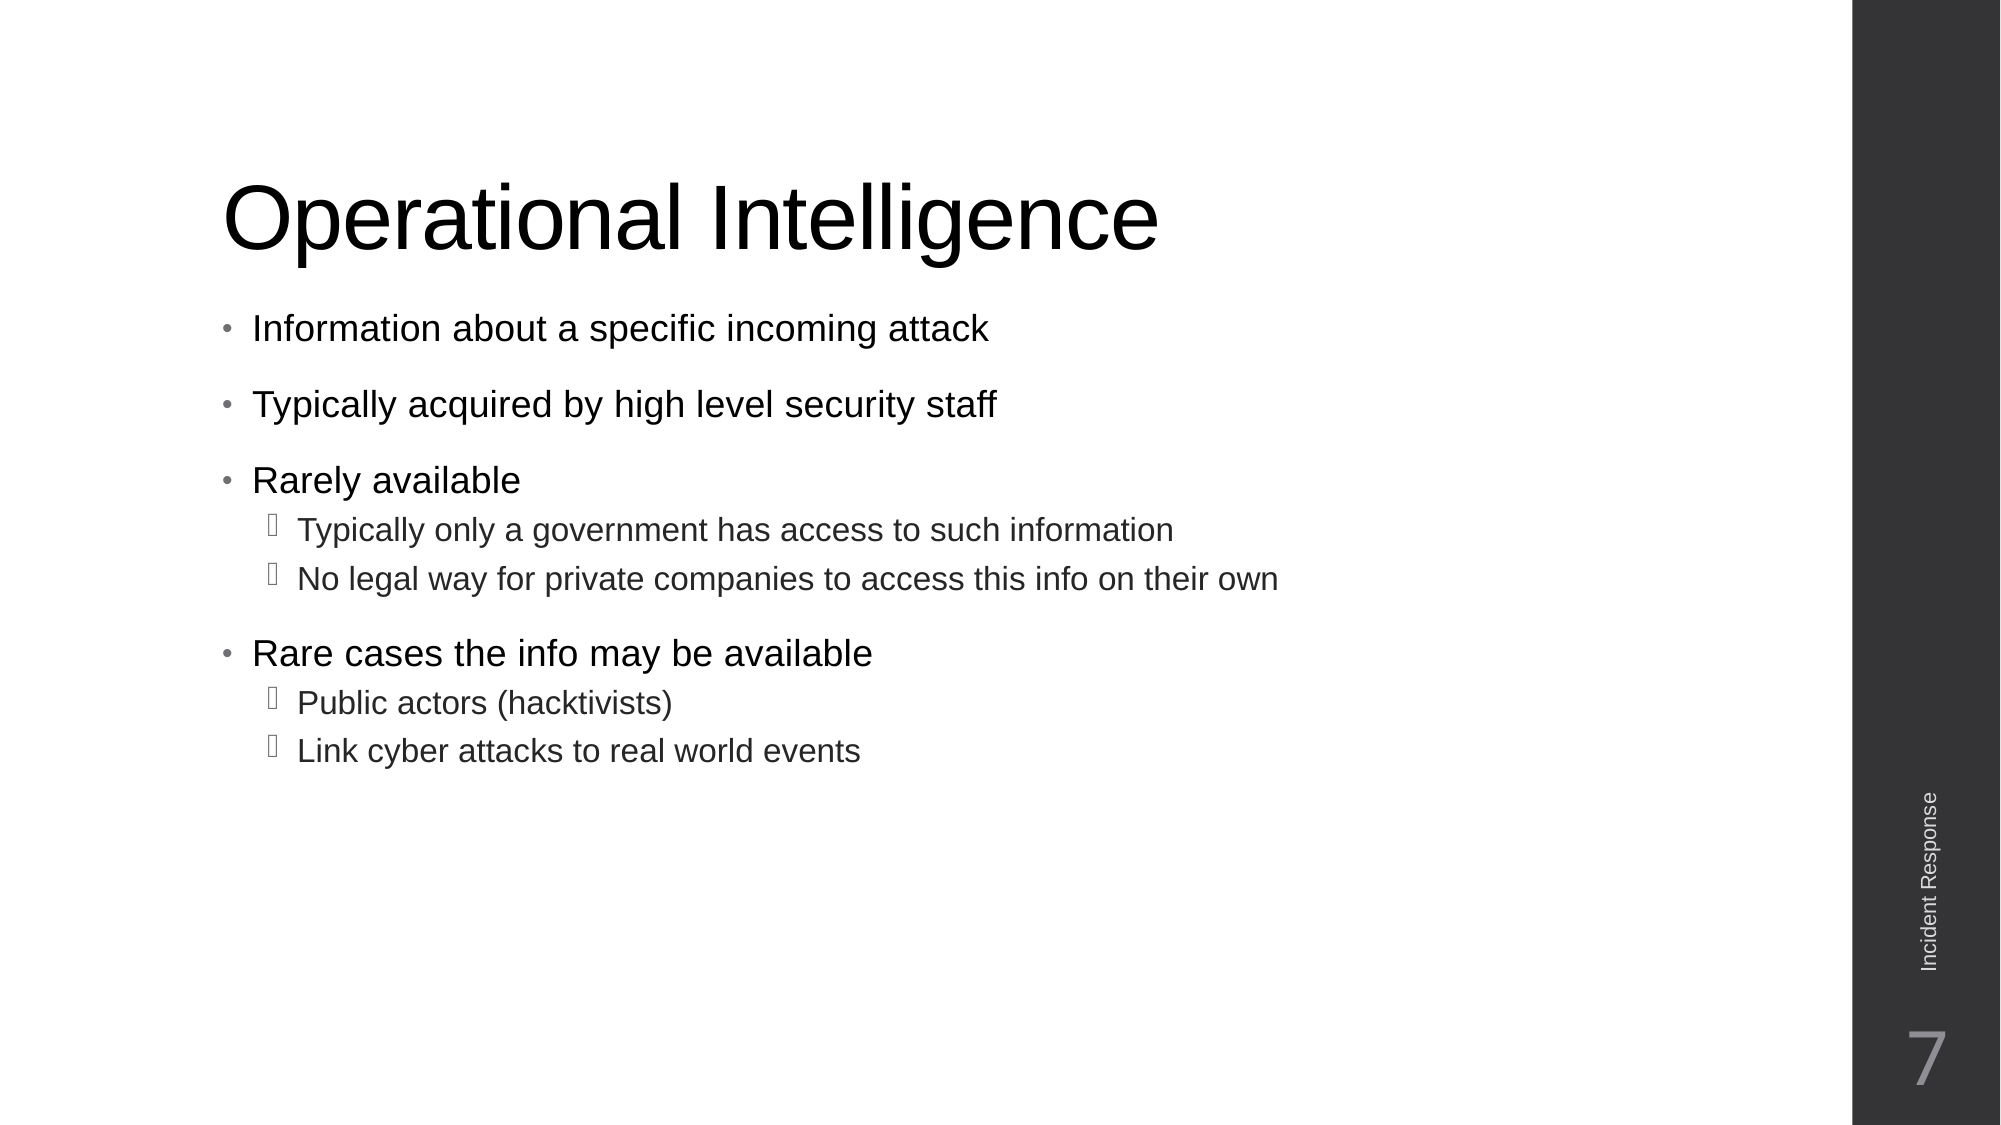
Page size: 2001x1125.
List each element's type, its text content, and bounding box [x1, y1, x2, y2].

list Information about a specific incoming attack Typically acquired by high level security staff Rarely available Typically only a government has access to such information No legal way for private companies to access this info on their own Rare cases the info may be available Public actors (hacktivists) Link cyber attacks to real world events [206, 299, 1617, 1014]
title Operational Intelligence [206, 60, 1797, 278]
footer Incident Response [1897, 400, 1958, 988]
slide_number 7 [1852, 1012, 2000, 1110]
